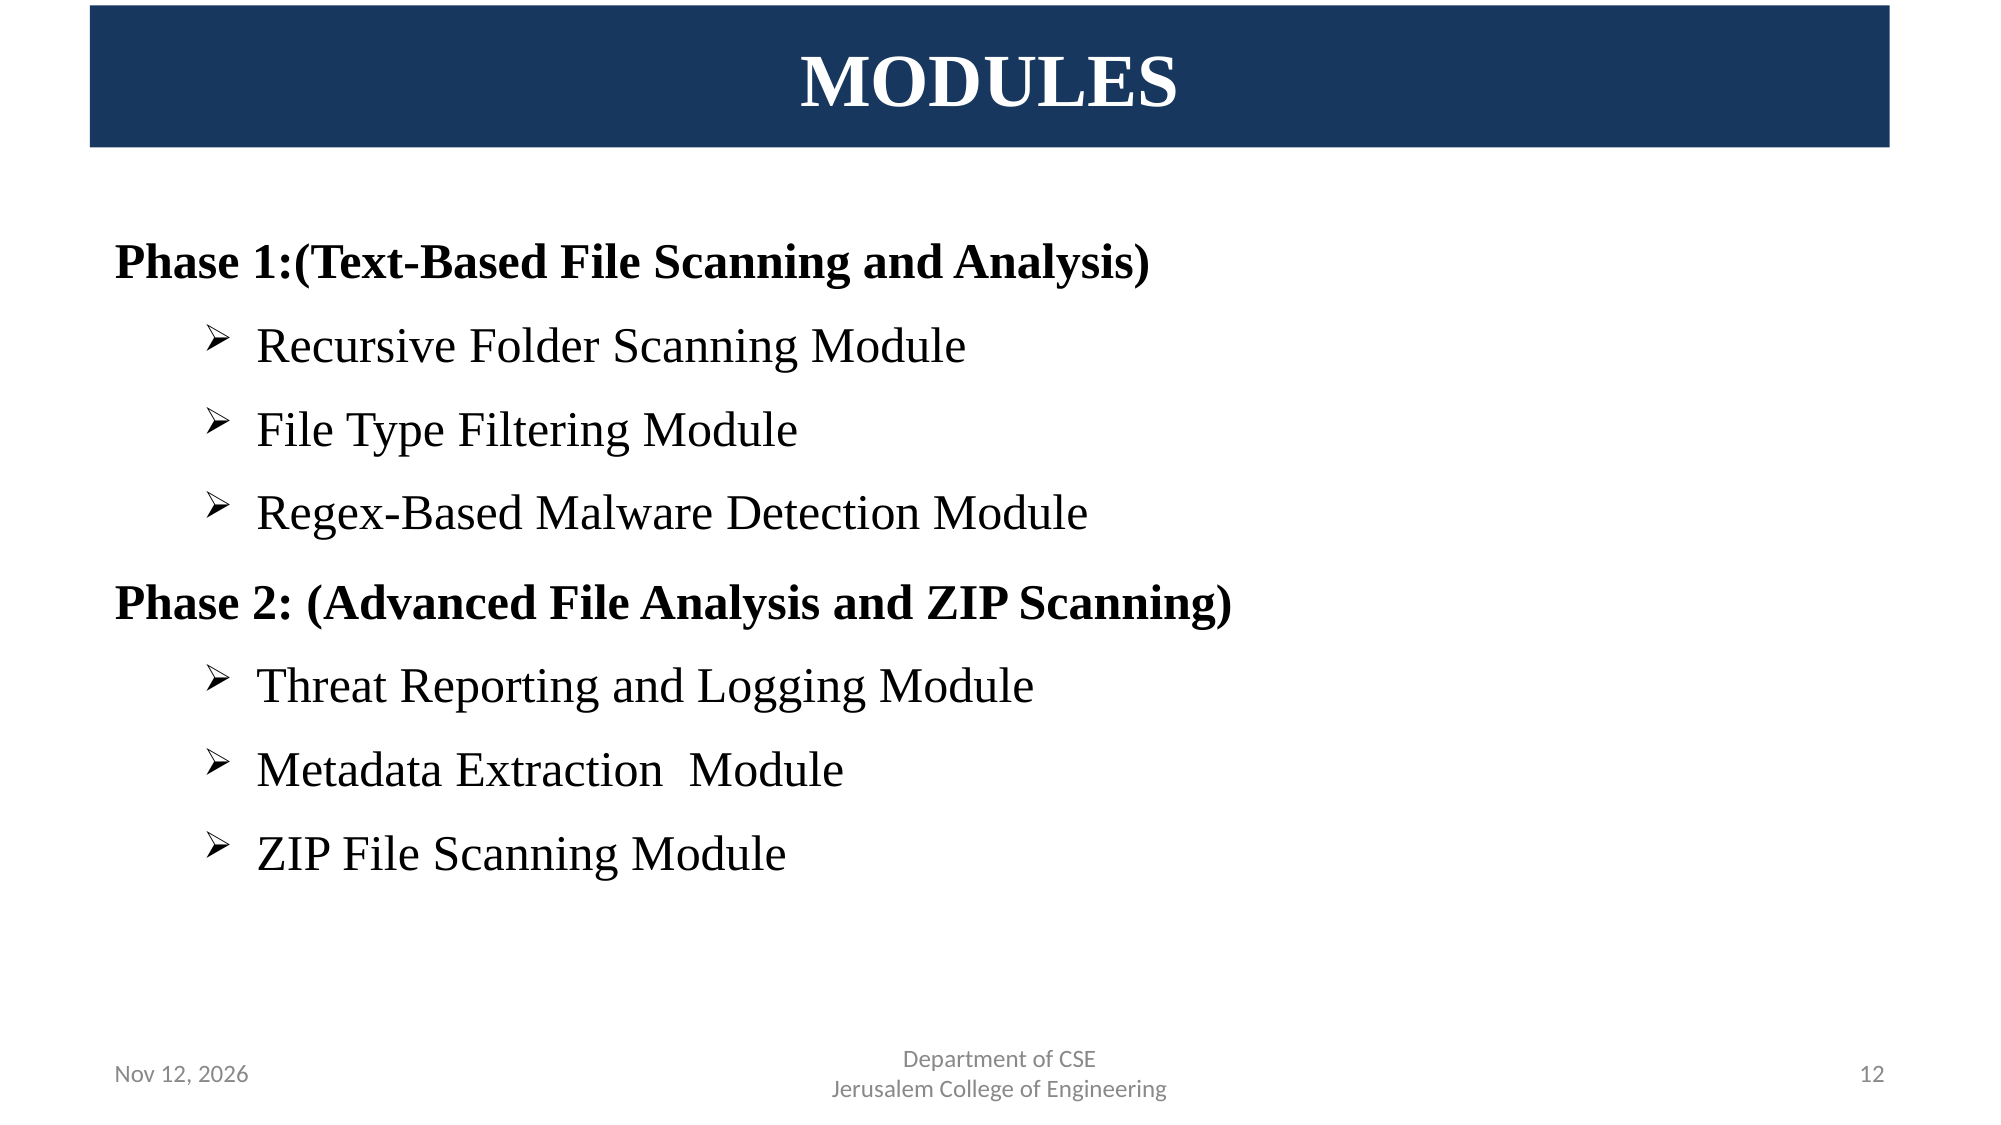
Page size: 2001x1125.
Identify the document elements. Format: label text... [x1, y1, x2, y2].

text_box Department of CSE Jerusalem College of Engineering [683, 1042, 1317, 1103]
list Phase 1:(Text-Based File Scanning and Analysis) Recursive Folder Scanning Module File Type Filtering Module Regex-Based Malware Detection Module Phase 2: (Advanced File Analysis and ZIP Scanning) Threat Reporting and Logging Module Metadata Extraction Module ZIP File Scanning Module [99, 147, 1900, 962]
text_box <number> [1433, 1042, 1900, 1103]
text_box Feb 23, 2025 [99, 1042, 567, 1103]
title MODULES [89, 5, 1890, 148]
